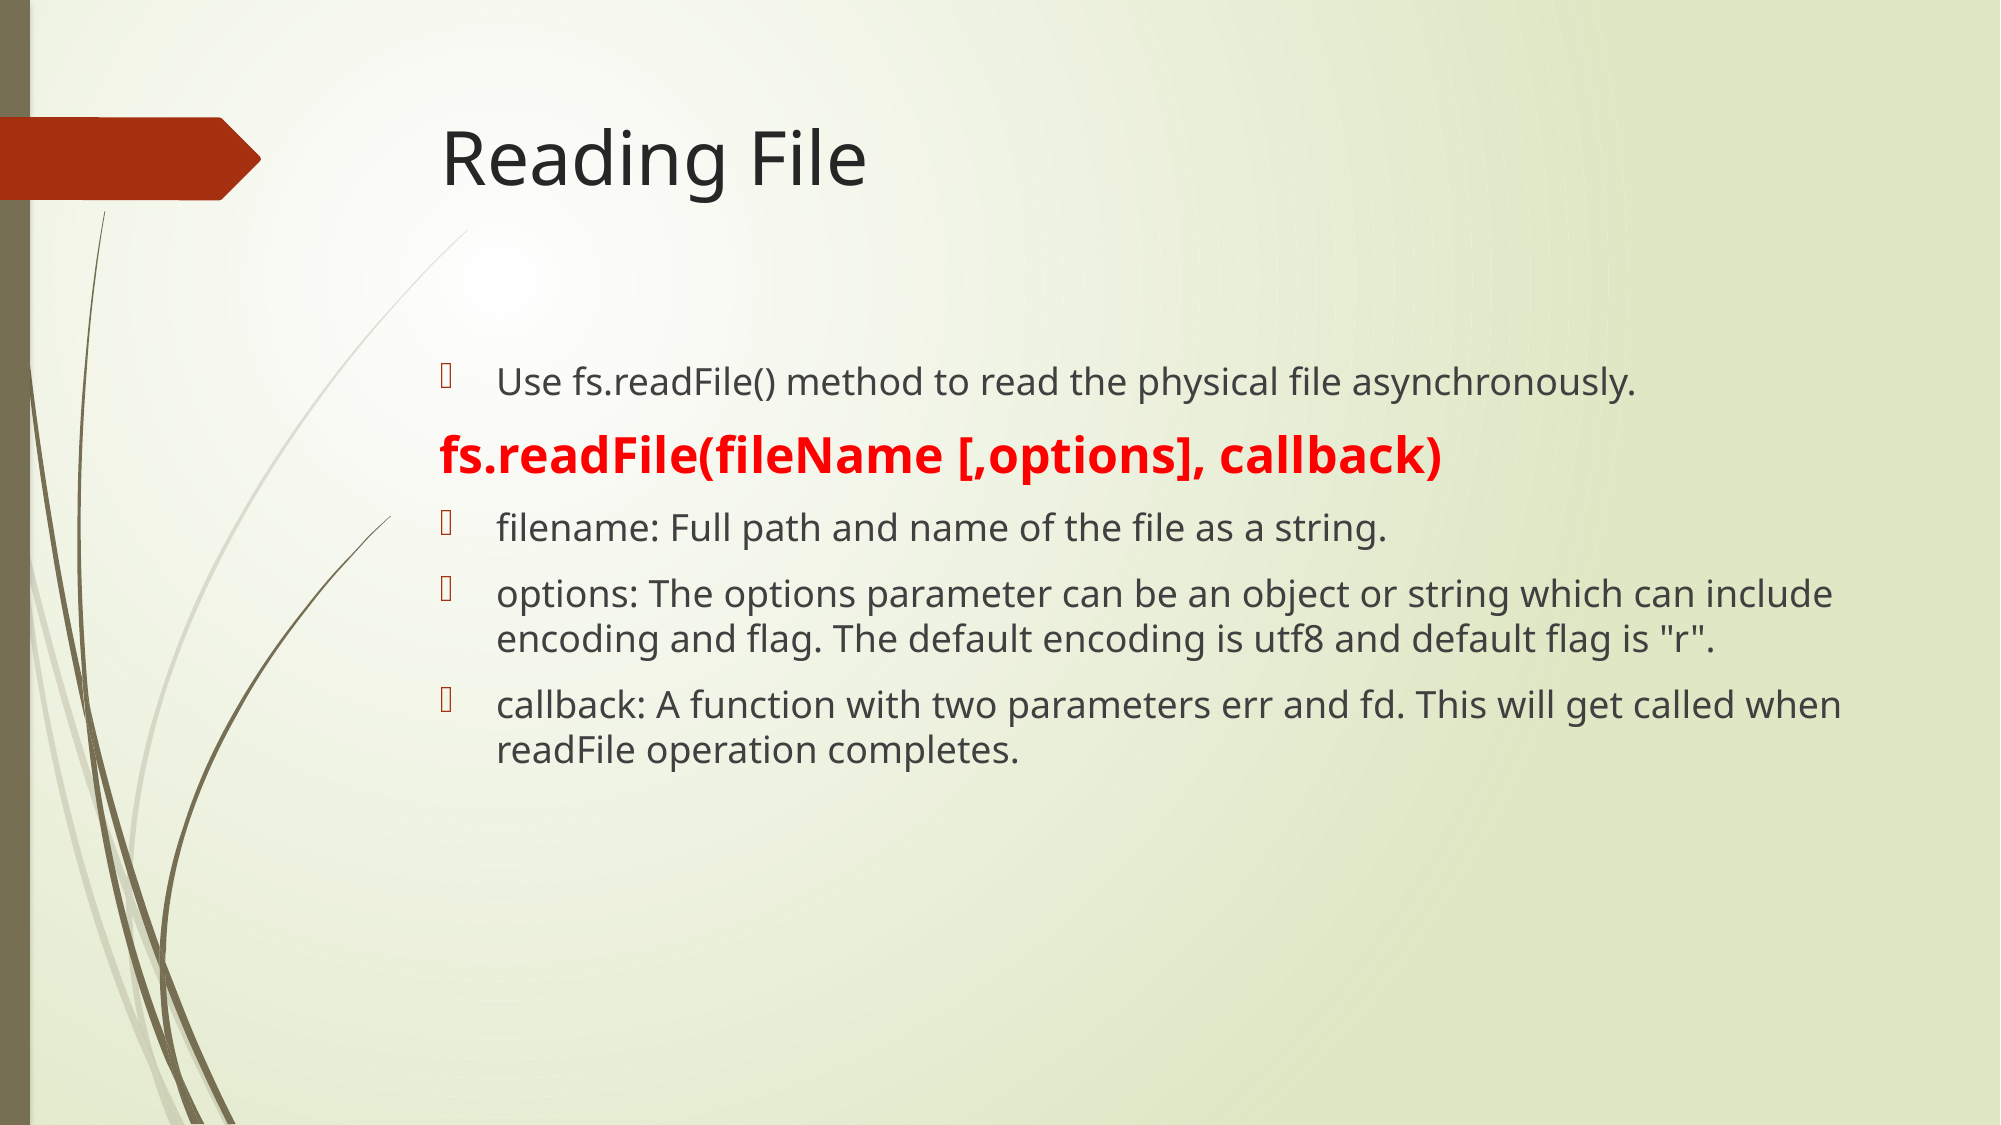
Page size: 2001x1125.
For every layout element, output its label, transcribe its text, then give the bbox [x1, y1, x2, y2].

title Reading File [425, 102, 1888, 313]
list Use fs.readFile() method to read the physical file asynchronously. fs.readFile(fileName [,options], callback) filename: Full path and name of the file as a string. options: The options parameter can be an object or string which can include encoding and flag. The default encoding is utf8 and default flag is "r". callback: A function with two parameters err and fd. This will get called when readFile operation completes. [424, 350, 1888, 970]
